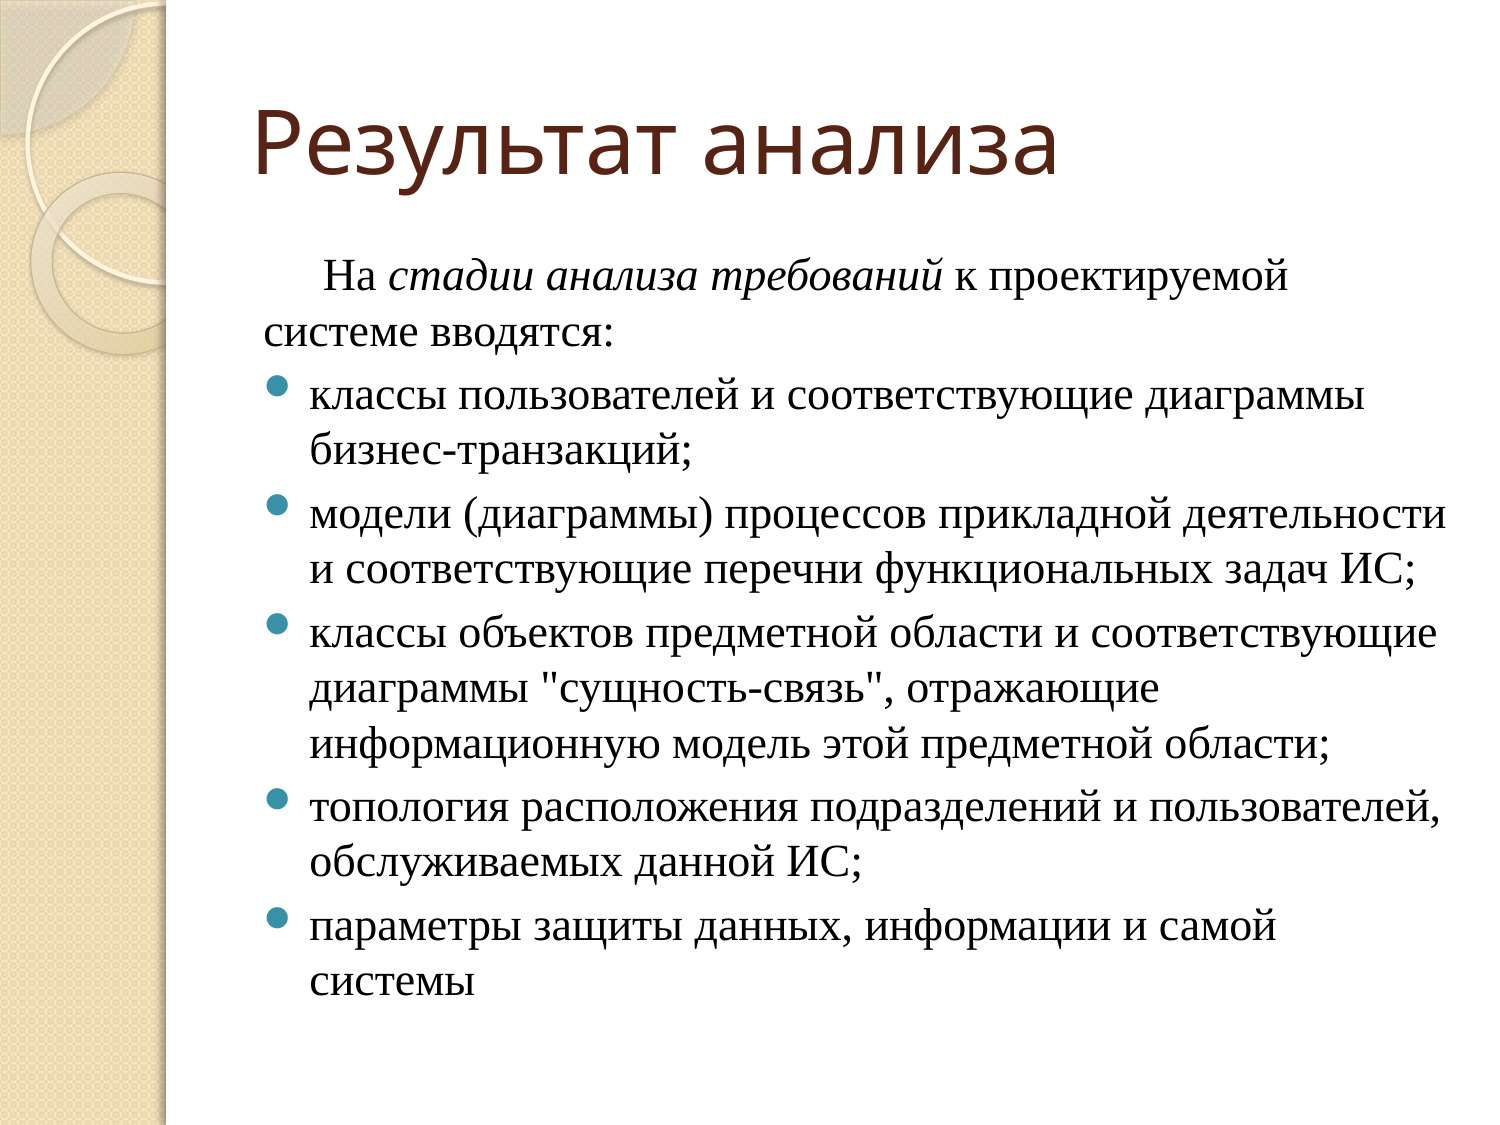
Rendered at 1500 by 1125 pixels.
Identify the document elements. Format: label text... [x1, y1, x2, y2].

list На стадии анализа требований к проектируемой системе вводятся: классы пользователей и соответствующие диаграммы бизнес-транзакций; модели (диаграммы) процессов прикладной деятельности и соответствующие перечни функциональных задач ИС; классы объектов предметной области и соответствующие диаграммы "сущность-связь", отражающие информационную модель этой предметной области; топология расположения подразделений и пользователей, обслуживаемых данной ИС; параметры защиты данных, информации и самой системы [235, 237, 1466, 1025]
title Результат анализа [235, 45, 1466, 233]
